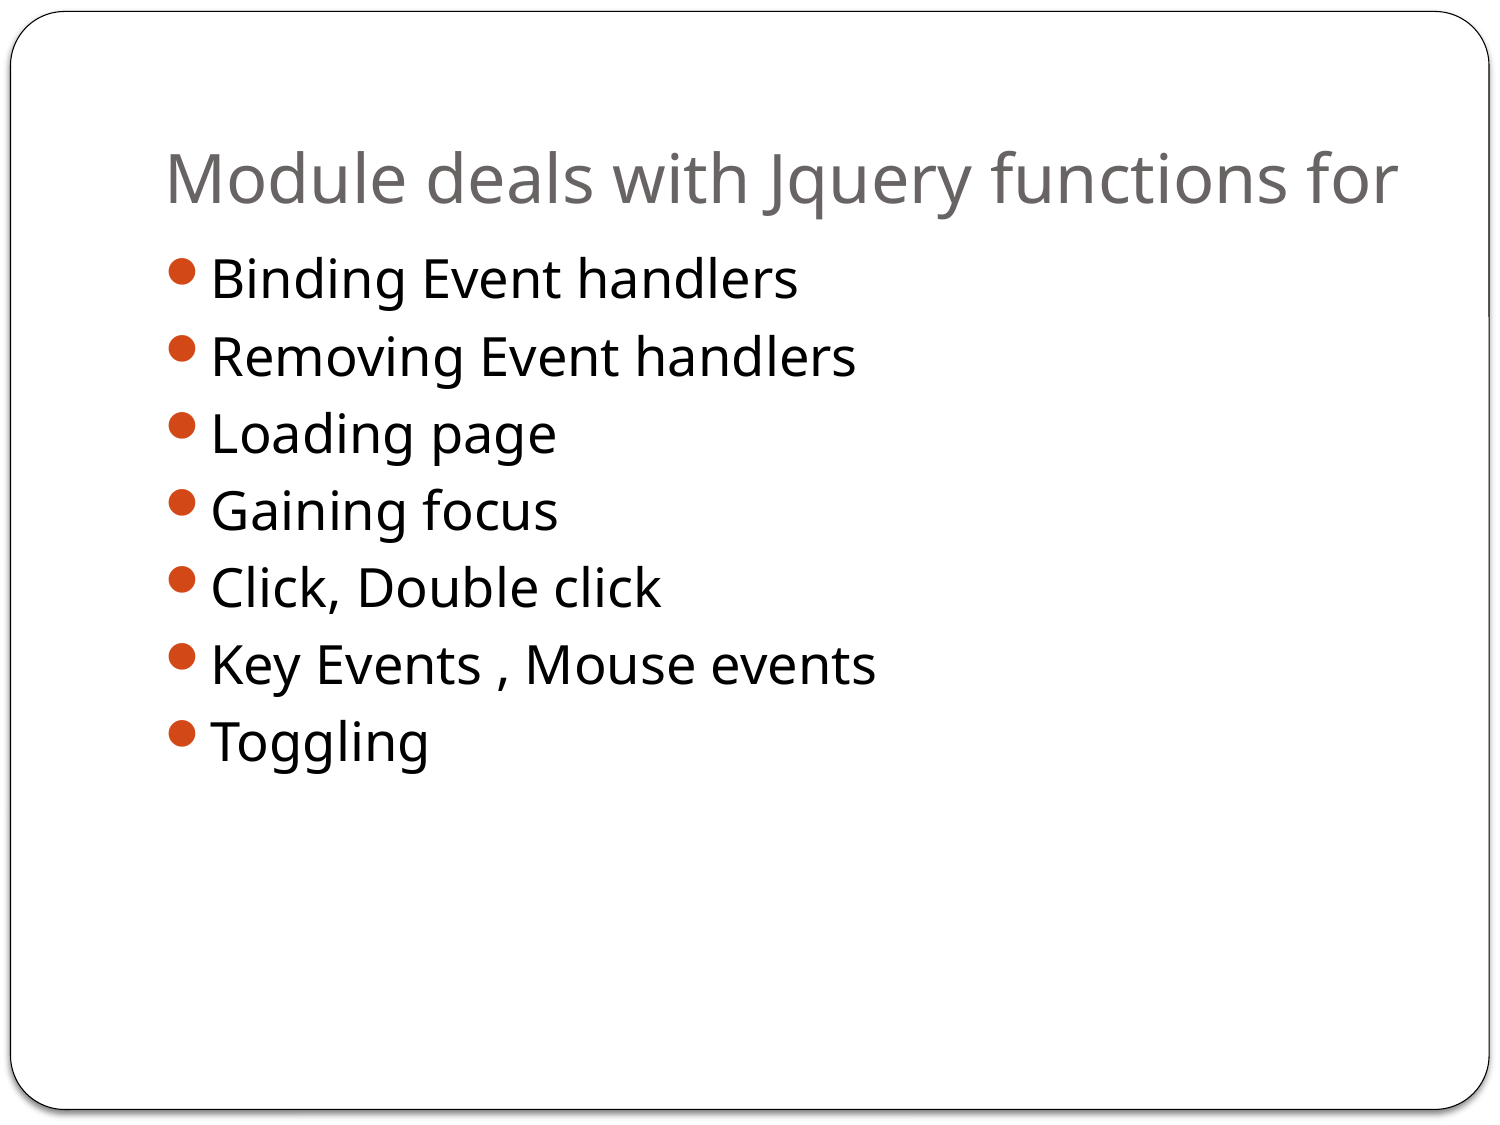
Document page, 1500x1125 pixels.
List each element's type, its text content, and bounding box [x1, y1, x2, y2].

title Module deals with Jquery functions for [150, 45, 1425, 233]
list Binding Event handlers Removing Event handlers Loading page Gaining focus Click, Double click Key Events , Mouse events Toggling [150, 237, 1425, 988]
